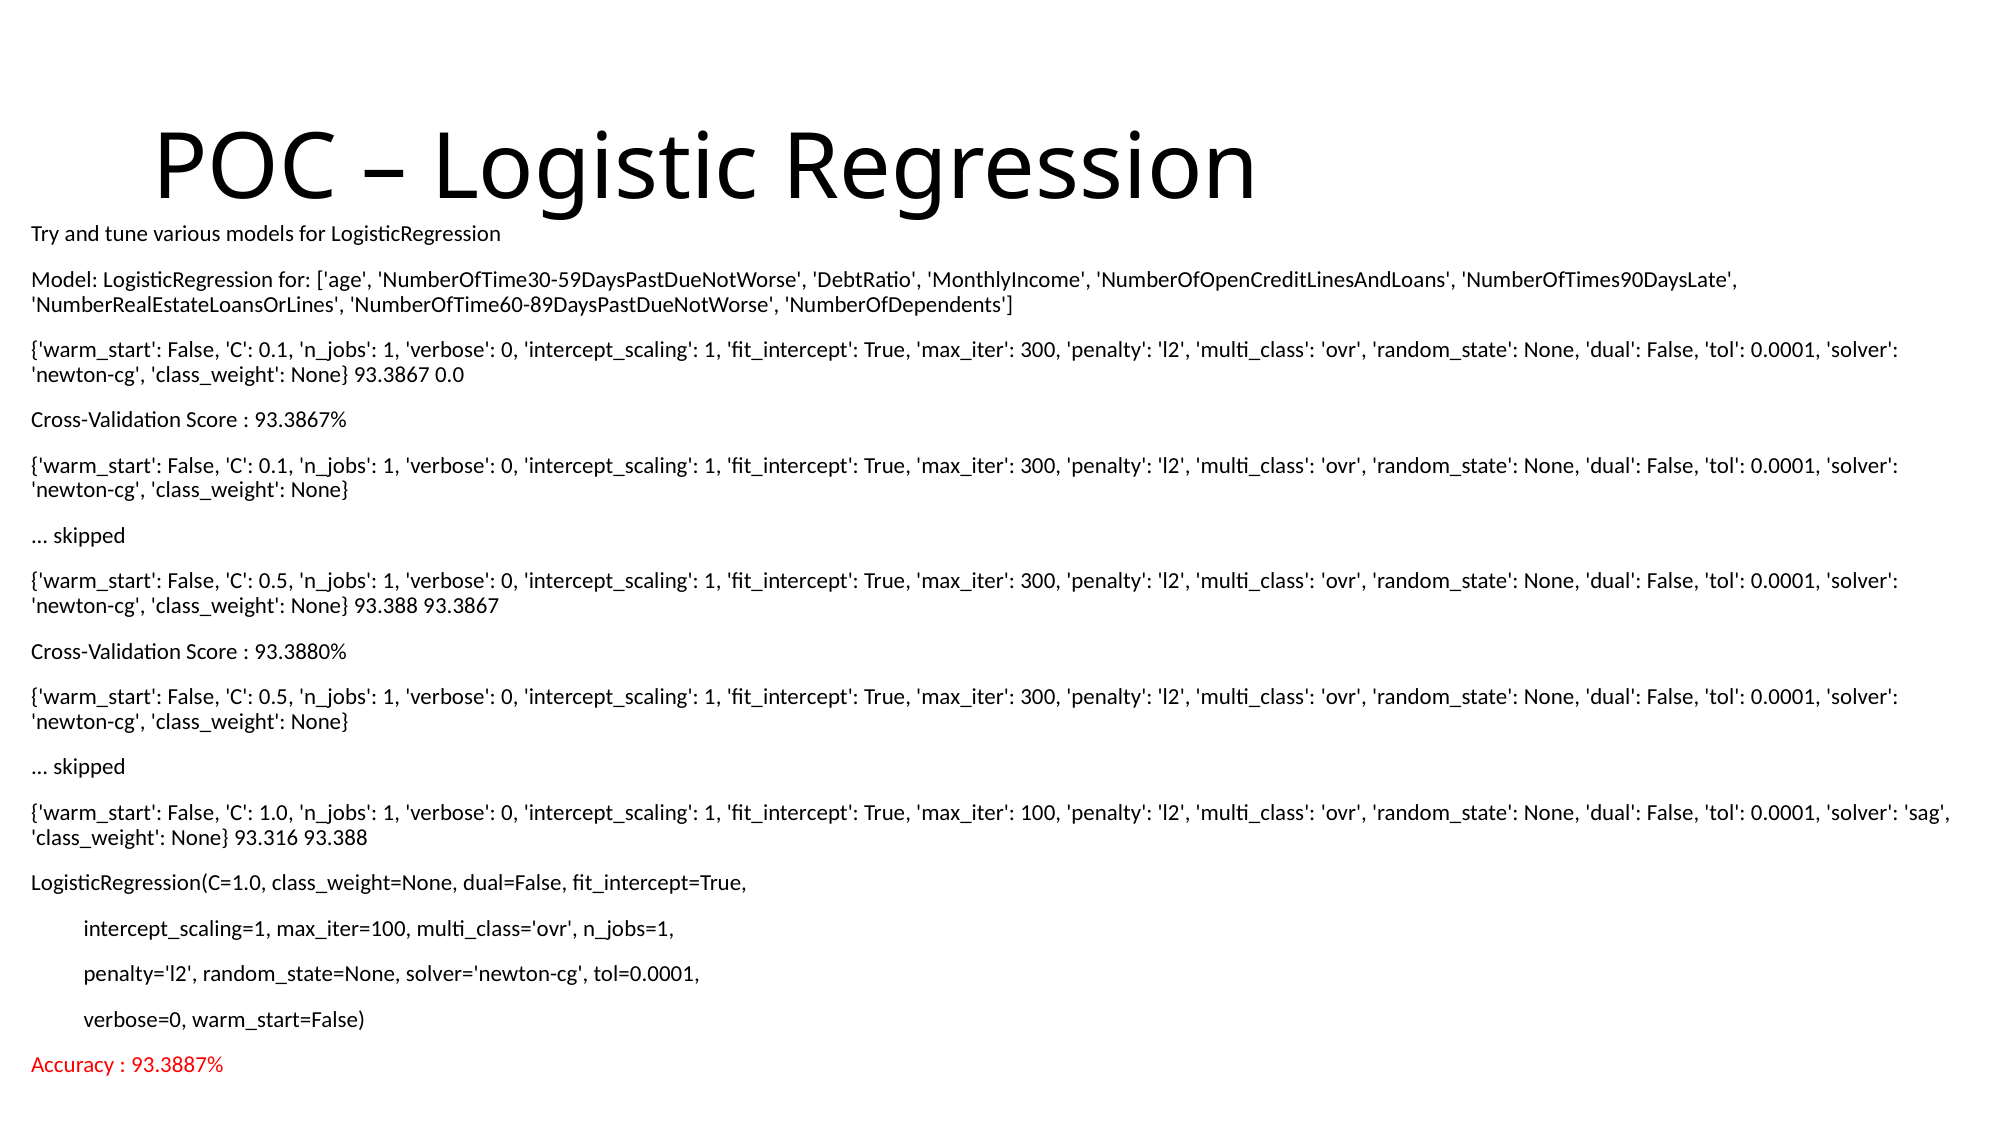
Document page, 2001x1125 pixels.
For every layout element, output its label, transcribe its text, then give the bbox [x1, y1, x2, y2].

title POC – Logistic Regression [137, 59, 1863, 214]
list Try and tune various models for LogisticRegression Model: LogisticRegression for: ['age', 'NumberOfTime30-59DaysPastDueNotWorse', 'DebtRatio', 'MonthlyIncome', 'NumberOfOpenCreditLinesAndLoans', 'NumberOfTimes90DaysLate', 'NumberRealEstateLoansOrLines', 'NumberOfTime60-89DaysPastDueNotWorse', 'NumberOfDependents'] {'warm_start': False, 'C': 0.1, 'n_jobs': 1, 'verbose': 0, 'intercept_scaling': 1, 'fit_intercept': True, 'max_iter': 300, 'penalty': 'l2', 'multi_class': 'ovr', 'random_state': None, 'dual': False, 'tol': 0.0001, 'solver': 'newton-cg', 'class_weight': None} 93.3867 0.0 Cross-Validation Score : 93.3867% {'warm_start': False, 'C': 0.1, 'n_jobs': 1, 'verbose': 0, 'intercept_scaling': 1, 'fit_intercept': True, 'max_iter': 300, 'penalty': 'l2', 'multi_class': 'ovr', 'random_state': None, 'dual': False, 'tol': 0.0001, 'solver': 'newton-cg', 'class_weight': None} ... skipped {'warm_start': False, 'C': 0.5, 'n_jobs': 1, 'verbose': 0, 'intercept_scaling': 1, 'fit_intercept': True, 'max_iter': 300, 'penalty': 'l2', 'multi_class': 'ovr', 'random_state': None, 'dual': False, 'tol': 0.0001, 'solver': 'newton-cg', 'class_weight': None} 93.388 93.3867 Cross-Validation Score : 93.3880% {'warm_start': False, 'C': 0.5, 'n_jobs': 1, 'verbose': 0, 'intercept_scaling': 1, 'fit_intercept': True, 'max_iter': 300, 'penalty': 'l2', 'multi_class': 'ovr', 'random_state': None, 'dual': False, 'tol': 0.0001, 'solver': 'newton-cg', 'class_weight': None} ... skipped {'warm_start': False, 'C': 1.0, 'n_jobs': 1, 'verbose': 0, 'intercept_scaling': 1, 'fit_intercept': True, 'max_iter': 100, 'penalty': 'l2', 'multi_class': 'ovr', 'random_state': None, 'dual': False, 'tol': 0.0001, 'solver': 'sag', 'class_weight': None} 93.316 93.388 LogisticRegression(C=1.0, class_weight=None, dual=False, fit_intercept=True, intercept_scaling=1, max_iter=100, multi_class='ovr', n_jobs=1, penalty='l2', random_state=None, solver='newton-cg', tol=0.0001, verbose=0, warm_start=False) Accuracy : 93.3887% [16, 214, 2000, 1078]
